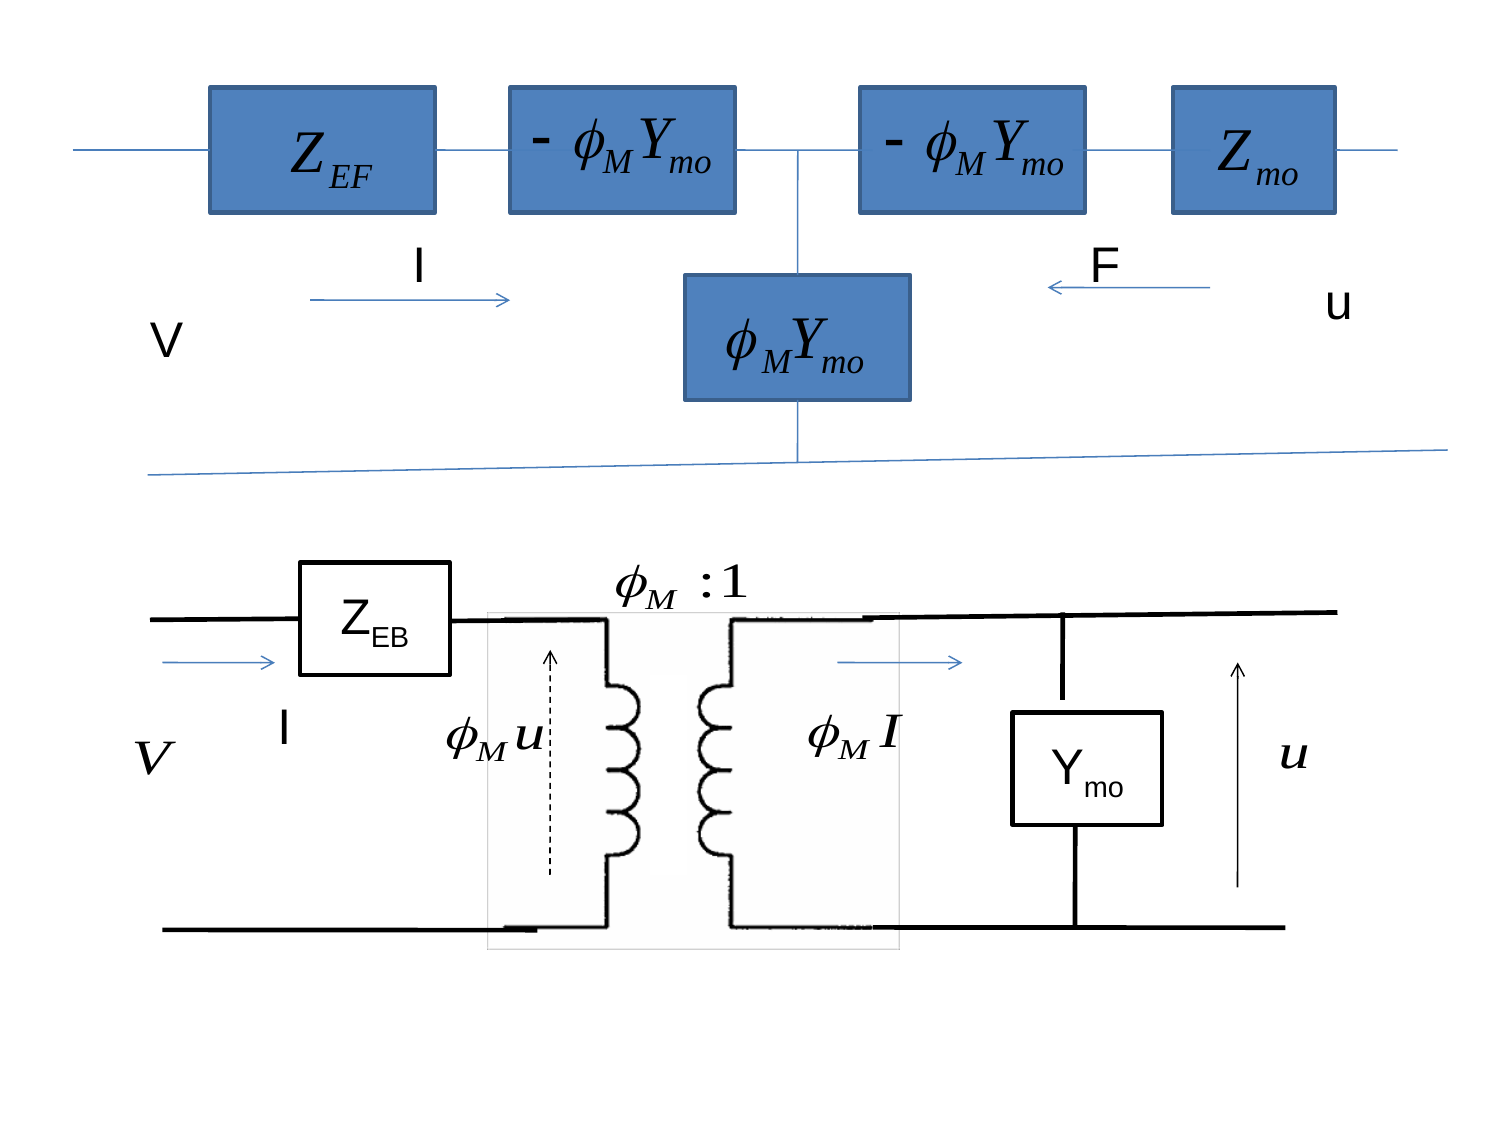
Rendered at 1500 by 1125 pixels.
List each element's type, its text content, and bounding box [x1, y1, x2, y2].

picture [487, 612, 901, 951]
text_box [862, 612, 1338, 618]
text_box I [262, 687, 350, 763]
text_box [147, 449, 1448, 476]
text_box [1207, 109, 1309, 201]
text_box [208, 85, 437, 215]
text_box I [397, 224, 486, 298]
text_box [874, 99, 1077, 191]
text_box u [1310, 262, 1398, 338]
text_box ZEB [298, 560, 452, 677]
text_box [858, 85, 1087, 149]
text_box [858, 159, 1087, 215]
text_box [508, 85, 737, 215]
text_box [606, 547, 754, 619]
text_box V [135, 299, 223, 375]
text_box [1270, 734, 1324, 781]
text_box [717, 297, 875, 389]
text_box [127, 728, 192, 787]
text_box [280, 112, 387, 199]
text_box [437, 699, 559, 762]
text_box [1171, 85, 1337, 215]
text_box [799, 697, 920, 769]
text_box [683, 273, 912, 402]
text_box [522, 97, 725, 189]
text_box F [1074, 224, 1163, 285]
text_box Ymo [1010, 710, 1164, 827]
